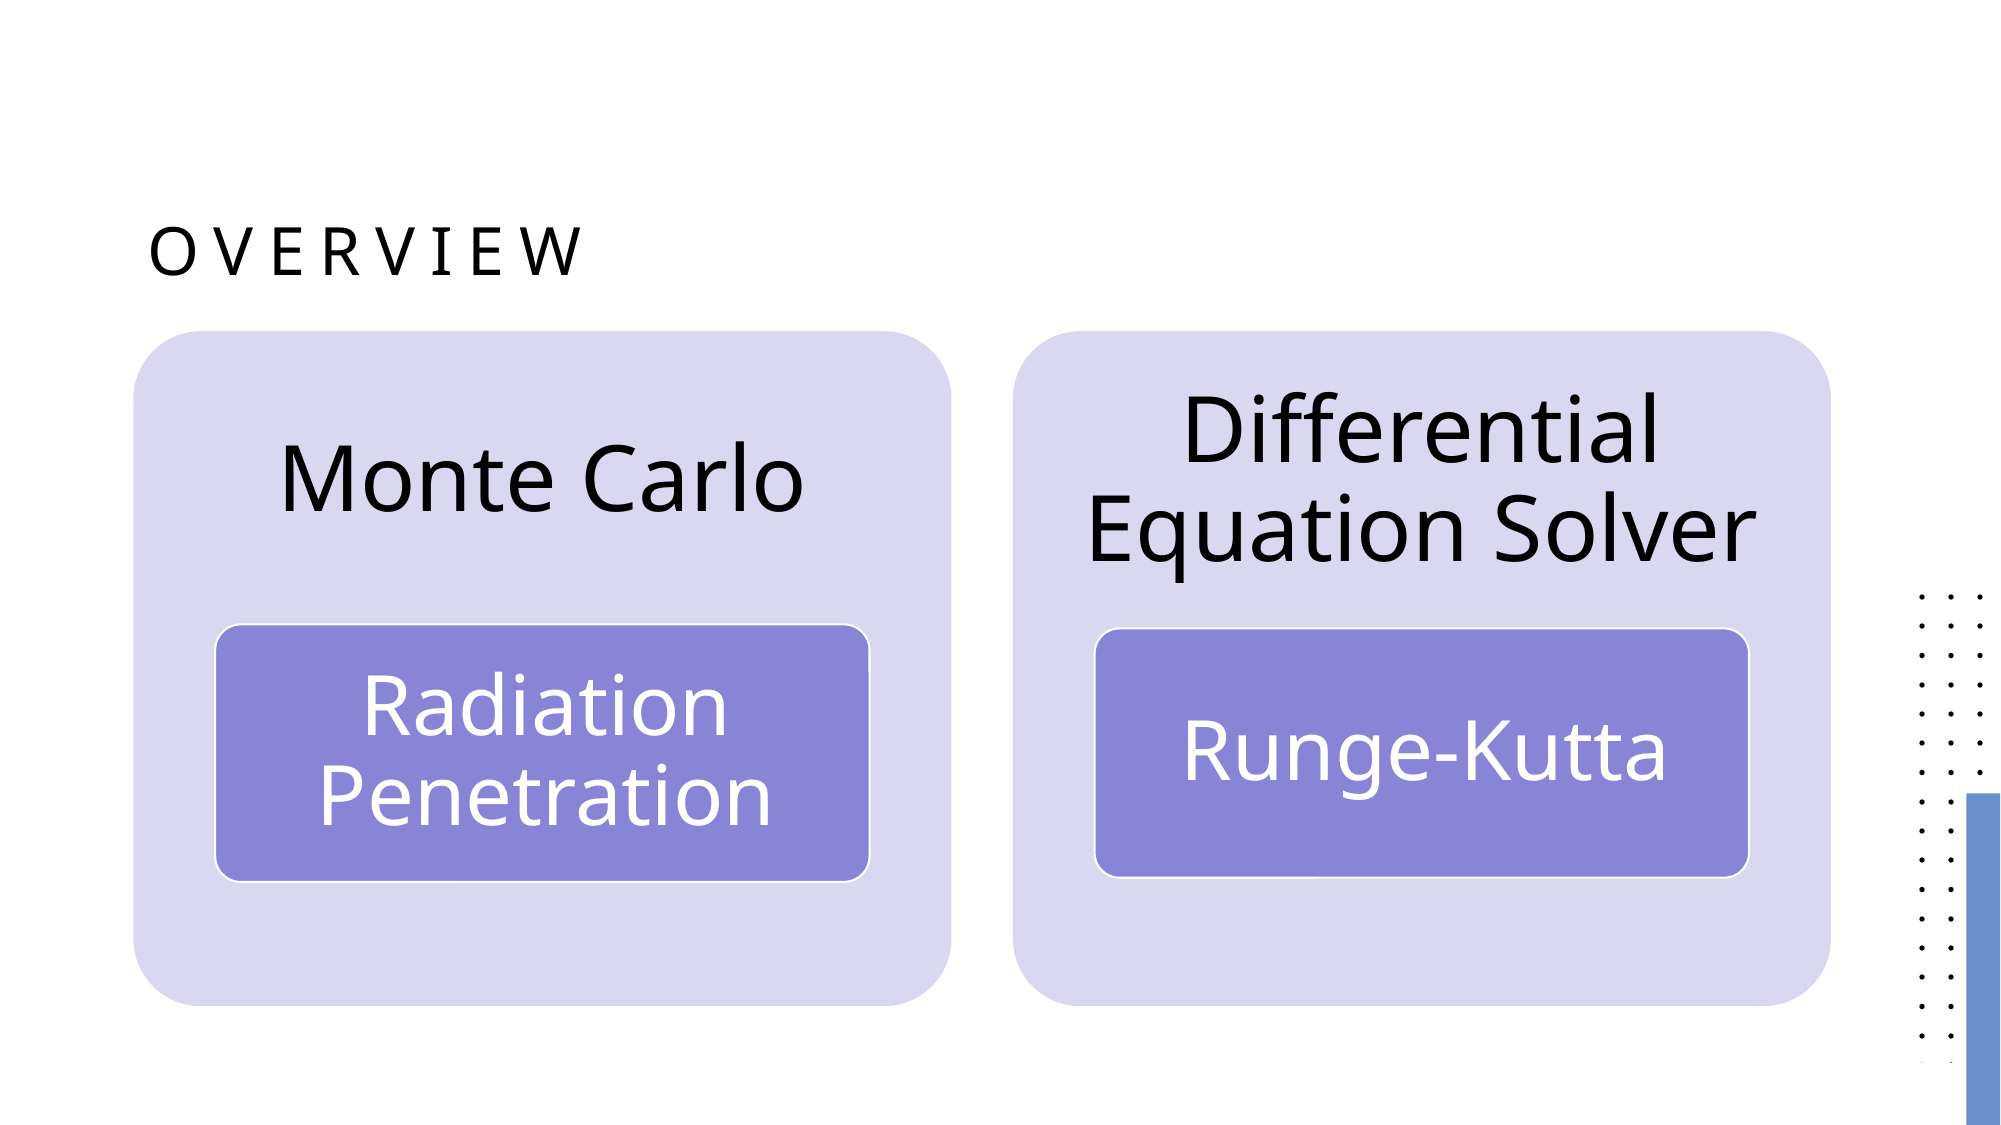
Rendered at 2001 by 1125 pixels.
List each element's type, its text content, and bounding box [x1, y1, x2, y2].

title Overview [132, 59, 1832, 296]
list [132, 331, 1832, 1007]
picture [1907, 582, 1994, 1064]
